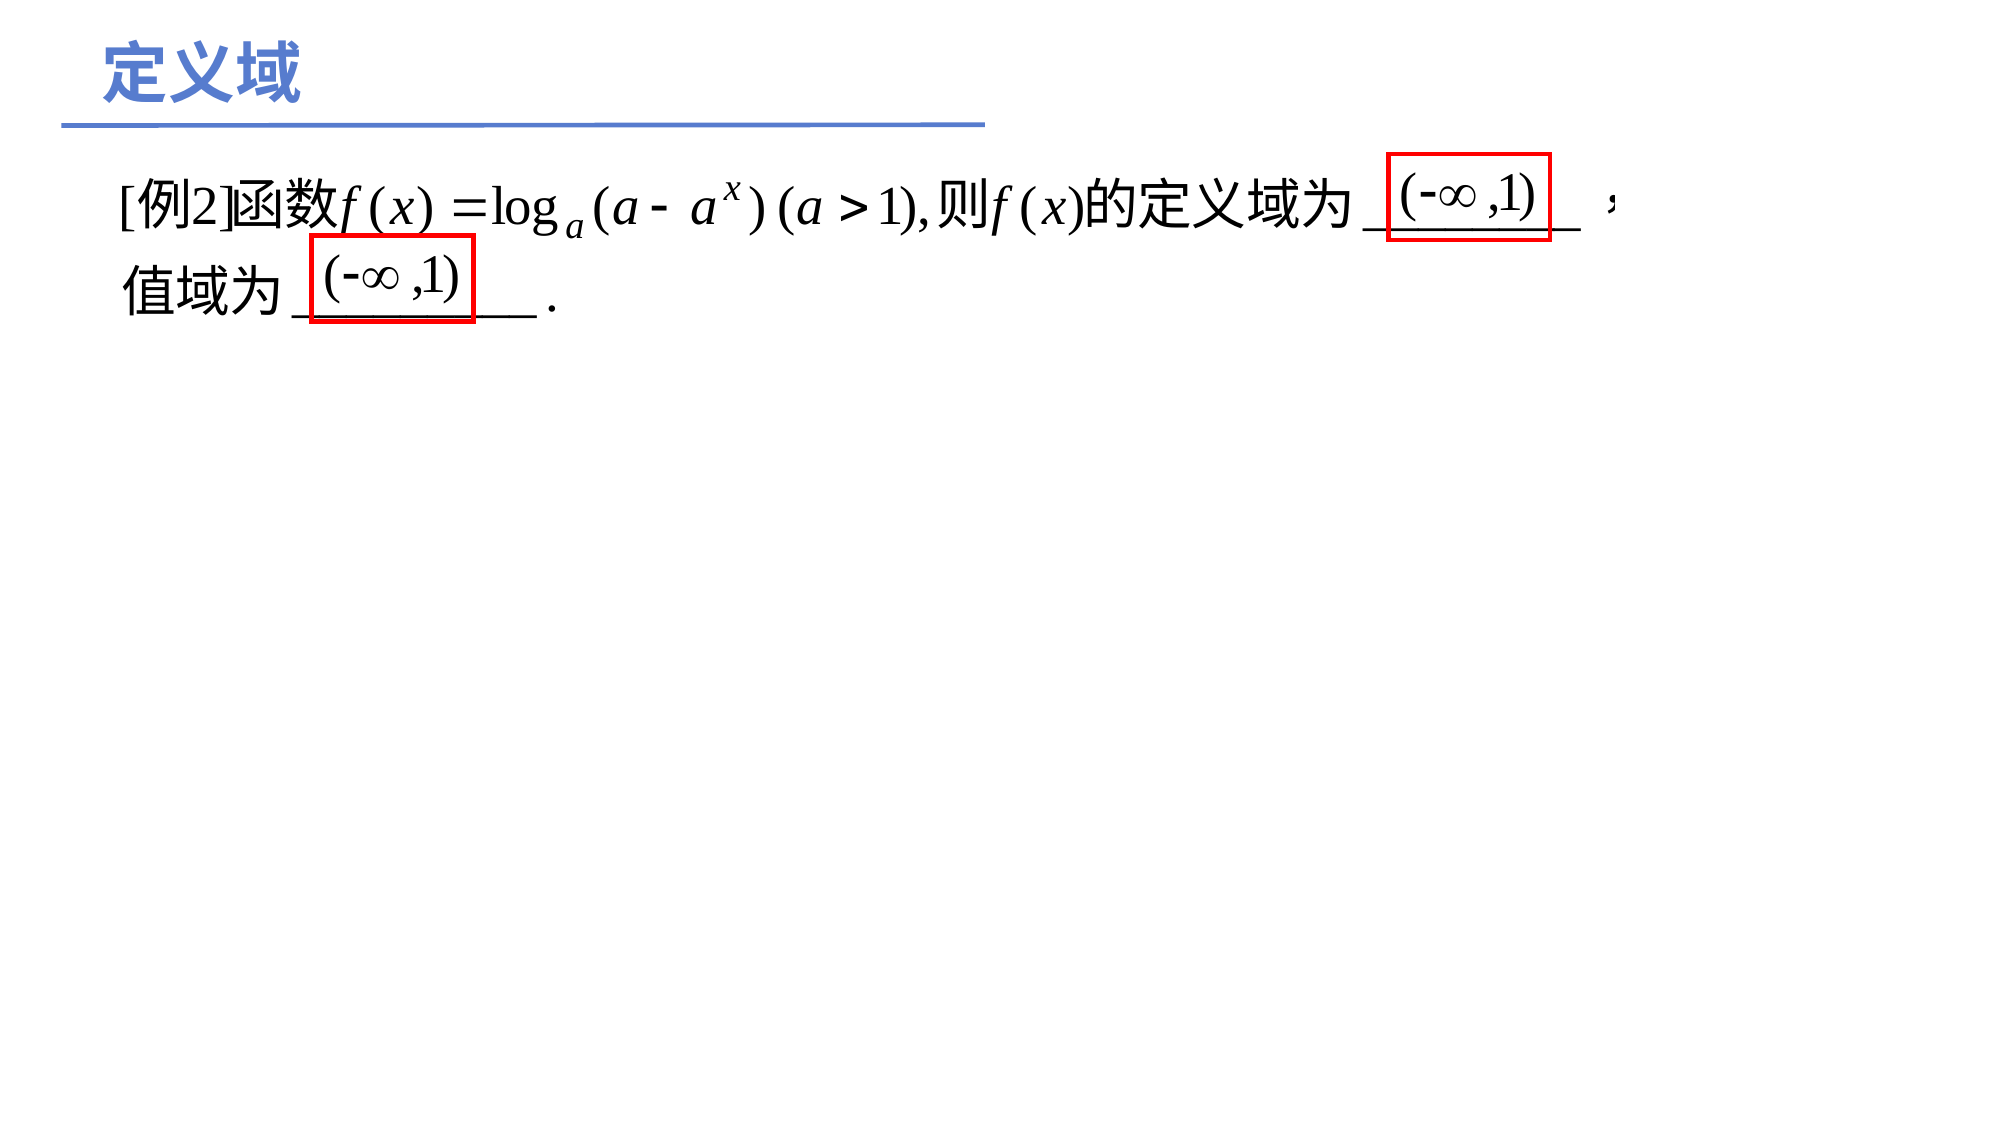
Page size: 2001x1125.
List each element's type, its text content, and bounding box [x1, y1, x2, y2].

text_box 定义域 [86, 19, 1111, 119]
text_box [1390, 156, 1548, 238]
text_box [112, 156, 1615, 338]
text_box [313, 237, 471, 320]
